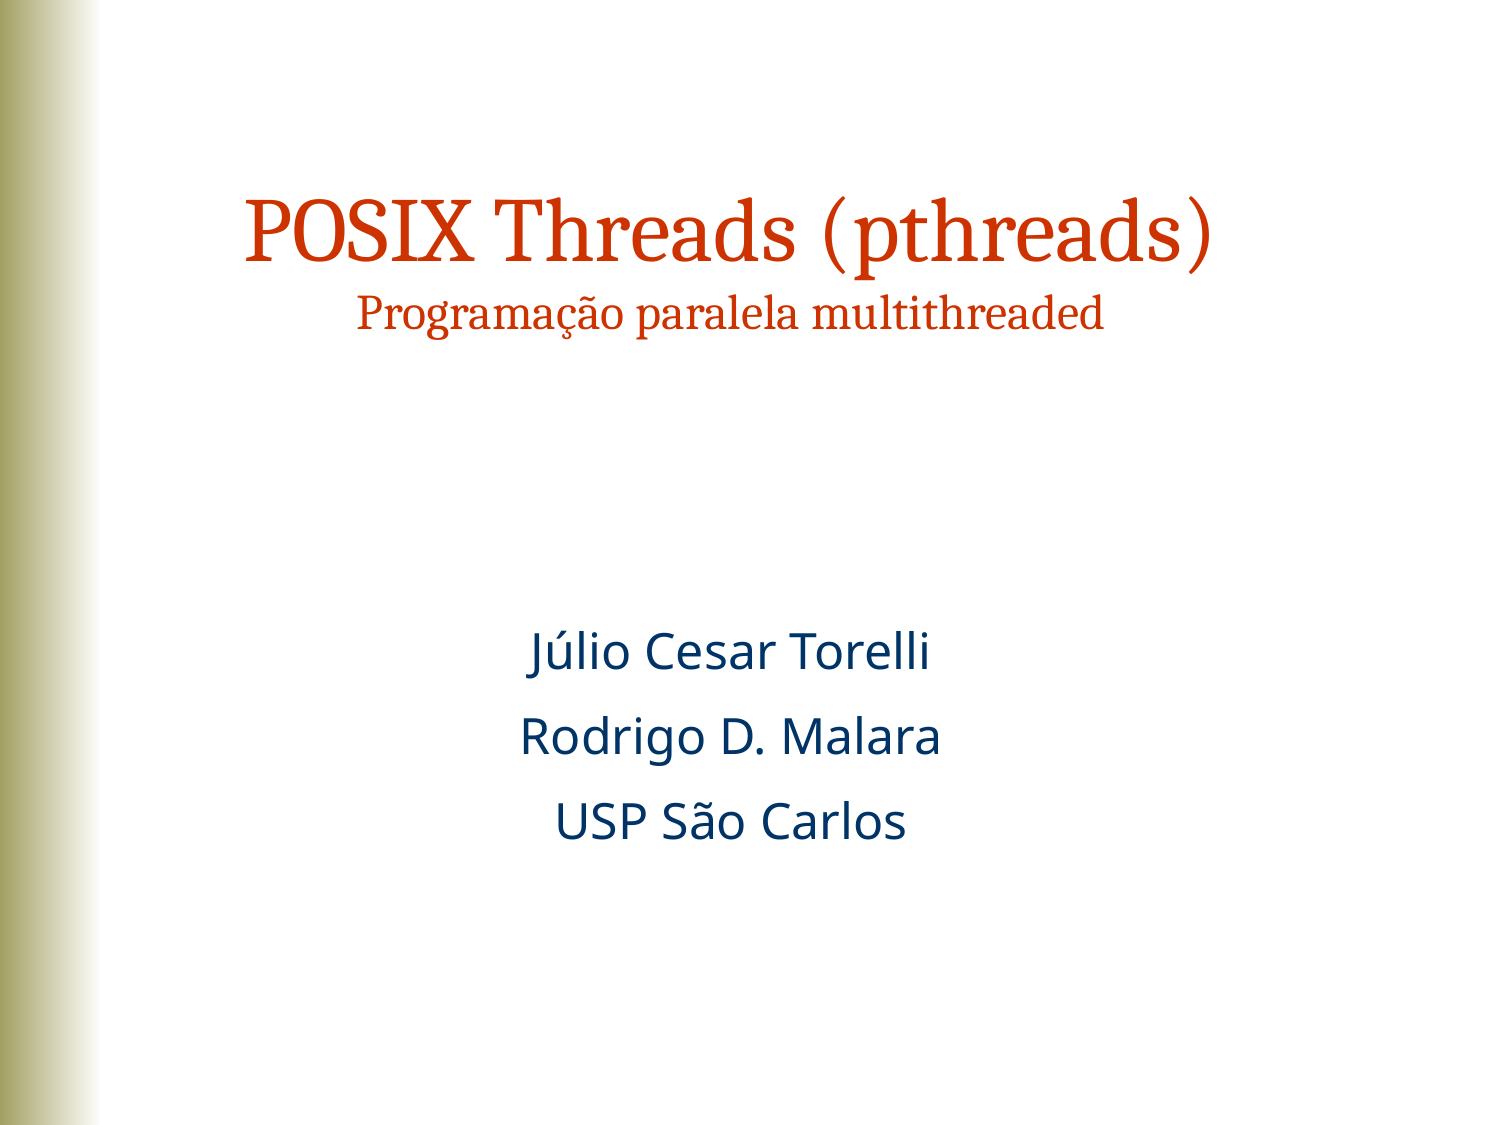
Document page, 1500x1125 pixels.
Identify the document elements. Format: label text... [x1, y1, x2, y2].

text_box POSIX Threads (pthreads) Programação paralela multithreaded Júlio Cesar Torelli Rodrigo D. Malara USP São Carlos [75, 162, 1388, 918]
